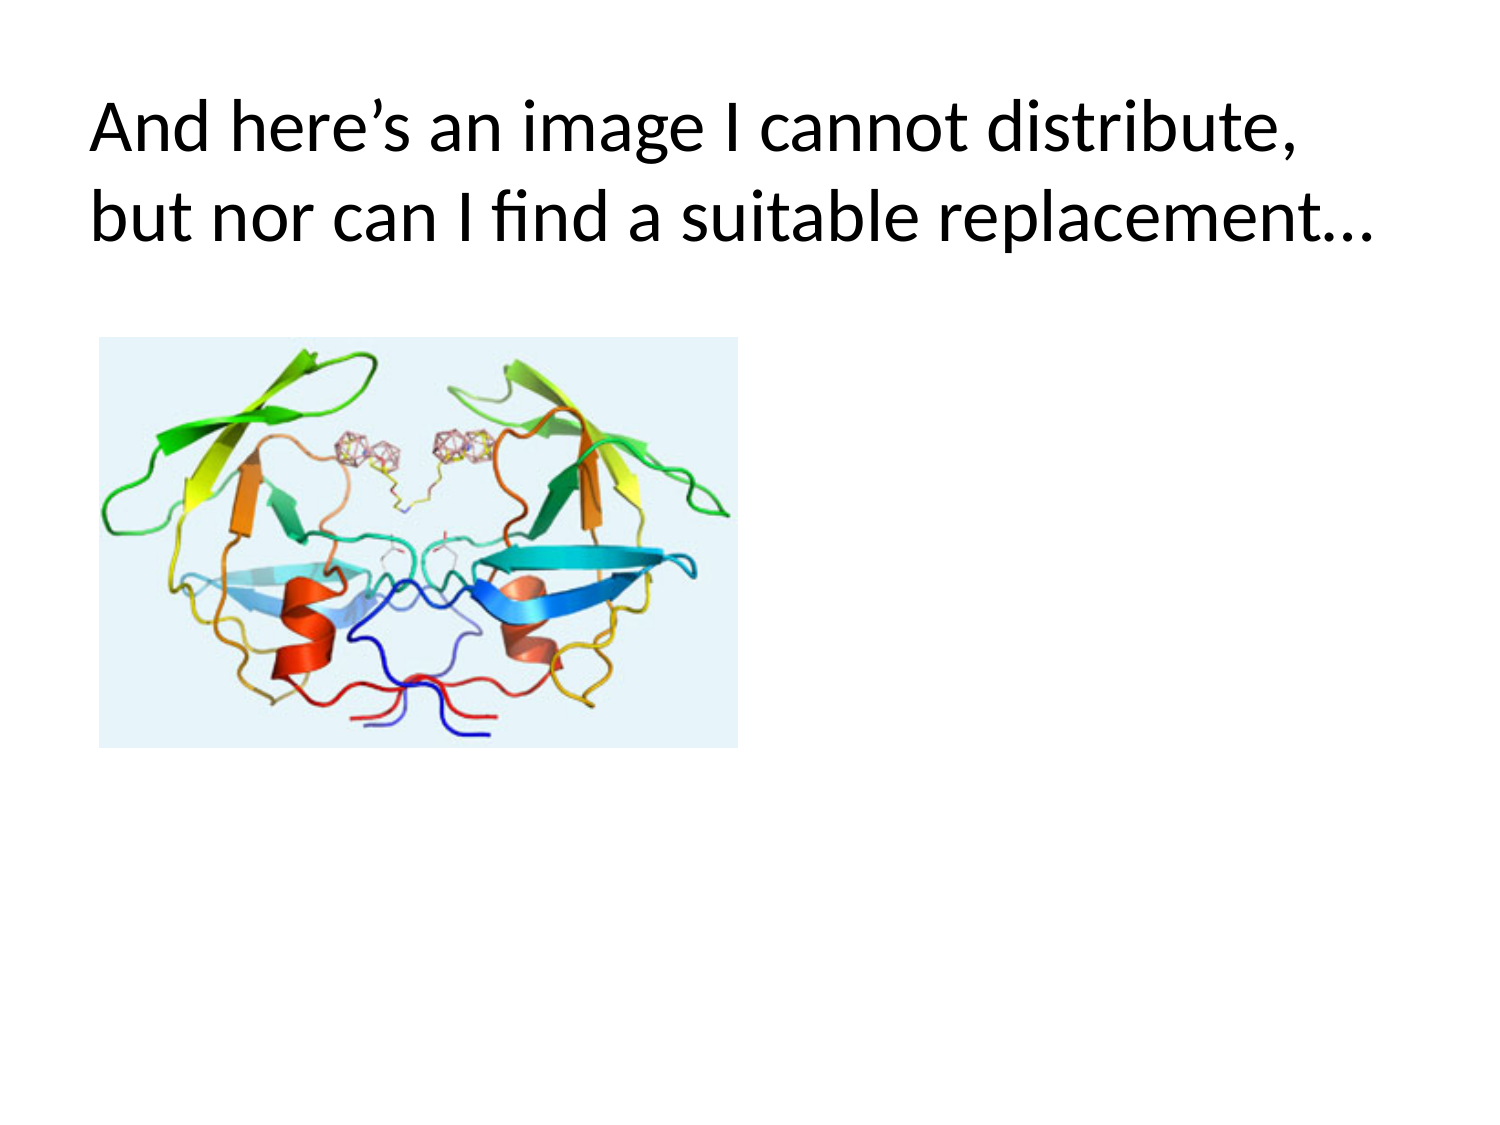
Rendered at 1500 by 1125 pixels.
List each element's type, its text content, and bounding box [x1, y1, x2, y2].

picture [99, 337, 738, 748]
text_box And here’s an image I cannot distribute, but nor can I find a suitable replacement… [75, 68, 1400, 264]
